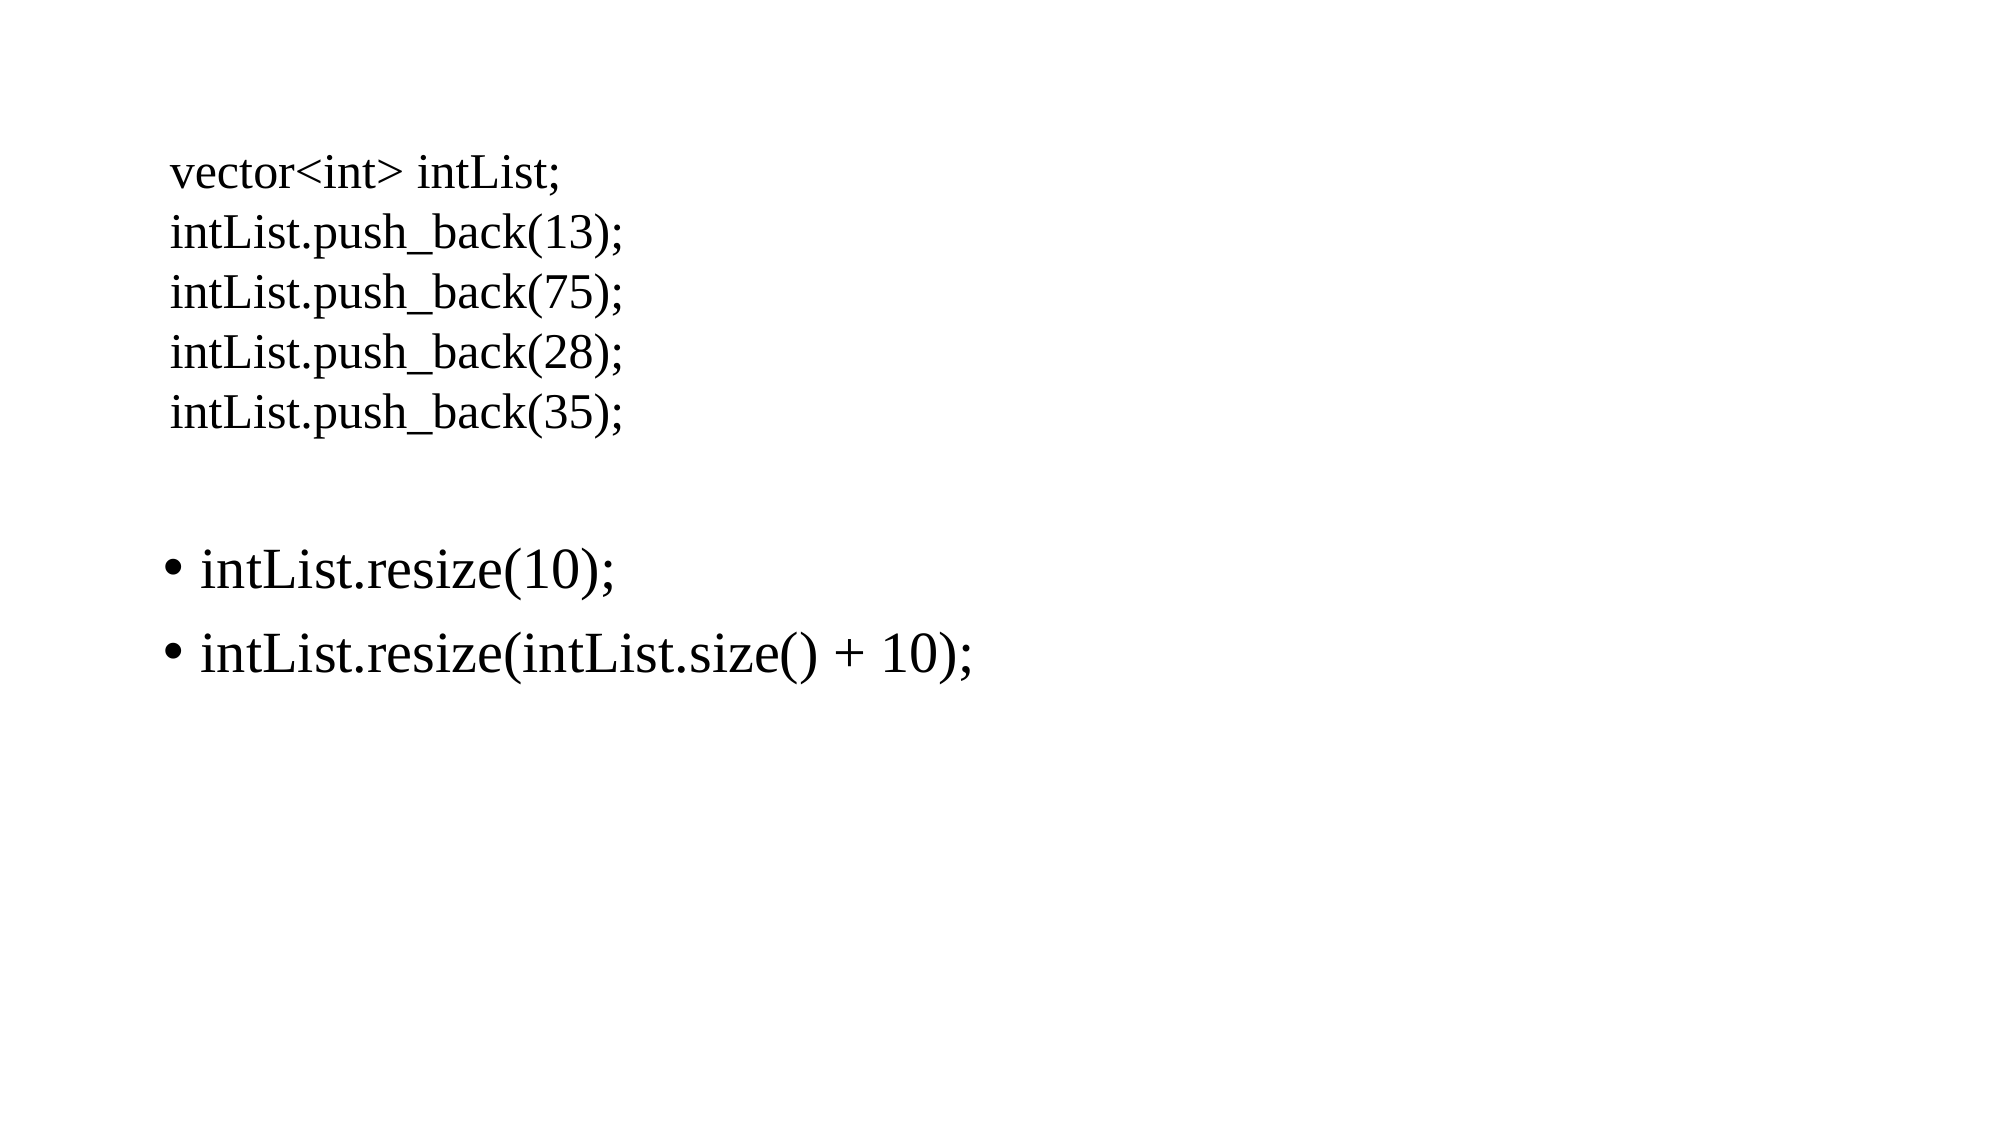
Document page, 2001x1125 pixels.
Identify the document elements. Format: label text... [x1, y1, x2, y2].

text_box vector<int> intList; intList.push_back(13); intList.push_back(75); intList.push_back(28); intList.push_back(35); [155, 131, 1155, 447]
list intList.resize(10); intList.resize(intList.size() + 10); [148, 530, 1706, 712]
